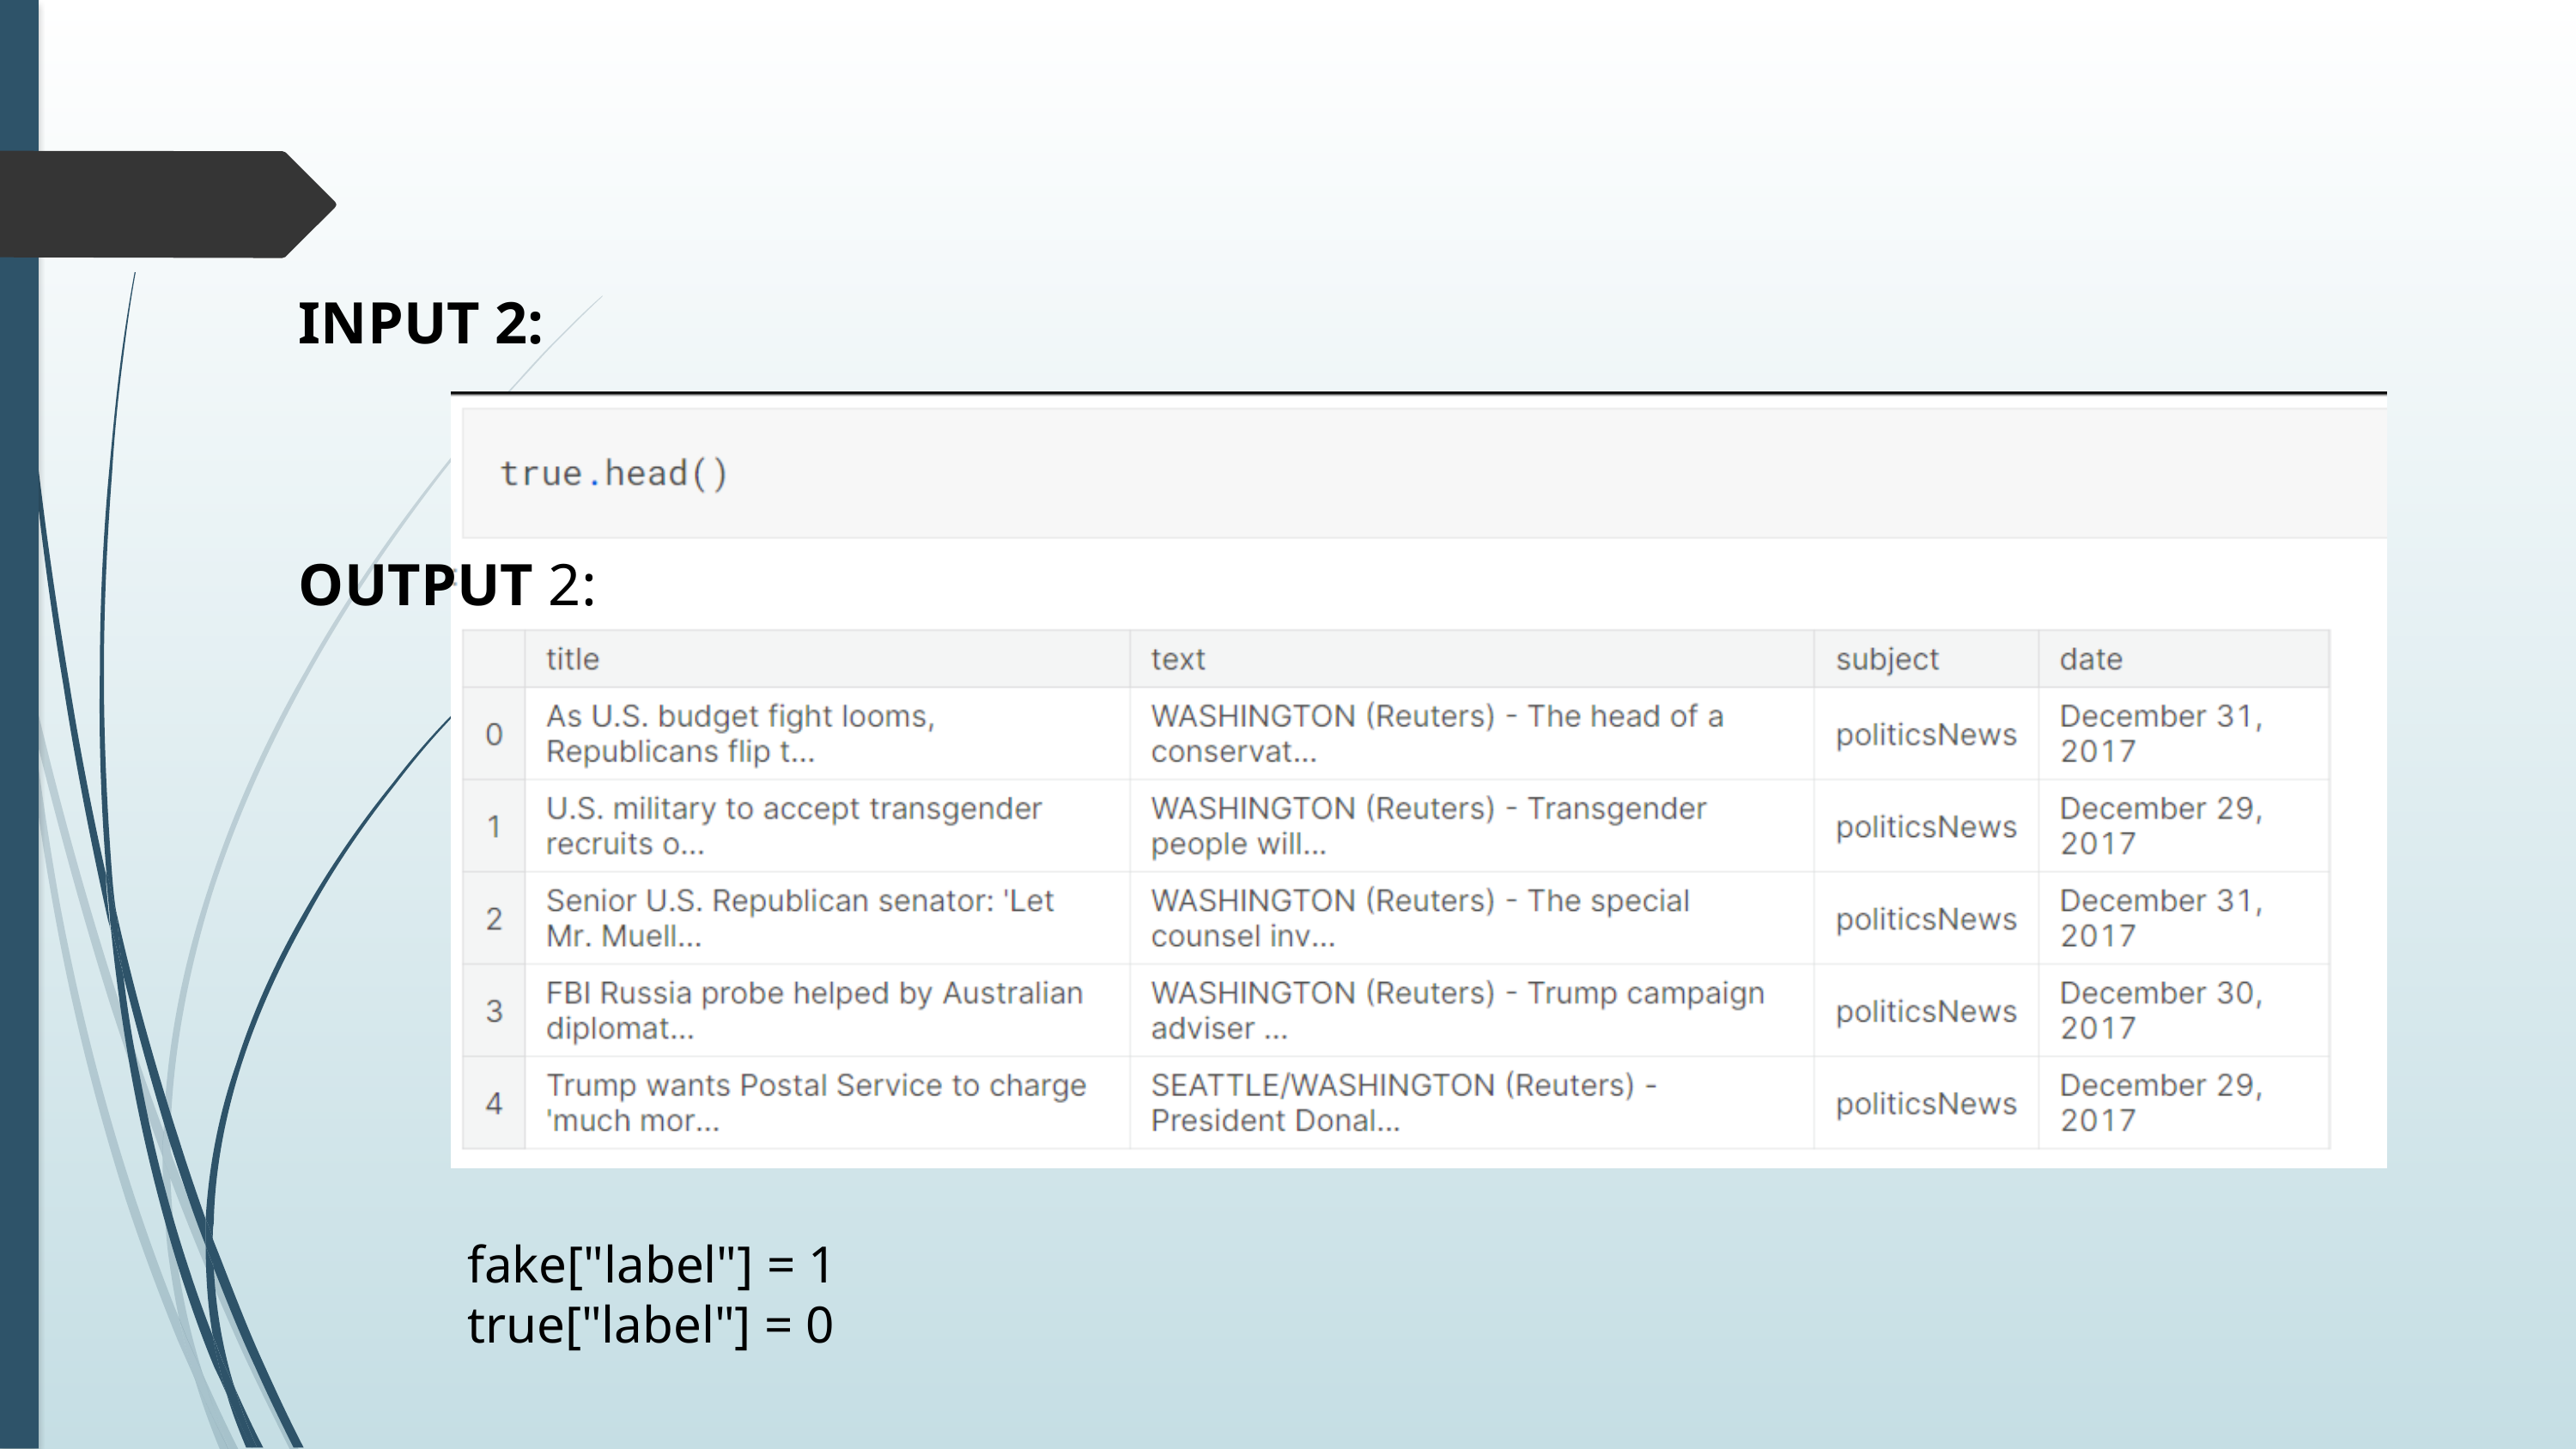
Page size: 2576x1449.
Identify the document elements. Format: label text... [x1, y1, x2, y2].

picture [450, 391, 2387, 1168]
text_box INPUT 2: [286, 280, 1575, 362]
text_box fake["label"] = 1 true["label"] = 0 [454, 1226, 1743, 1360]
text_box OUTPUT 2: [286, 542, 444, 623]
